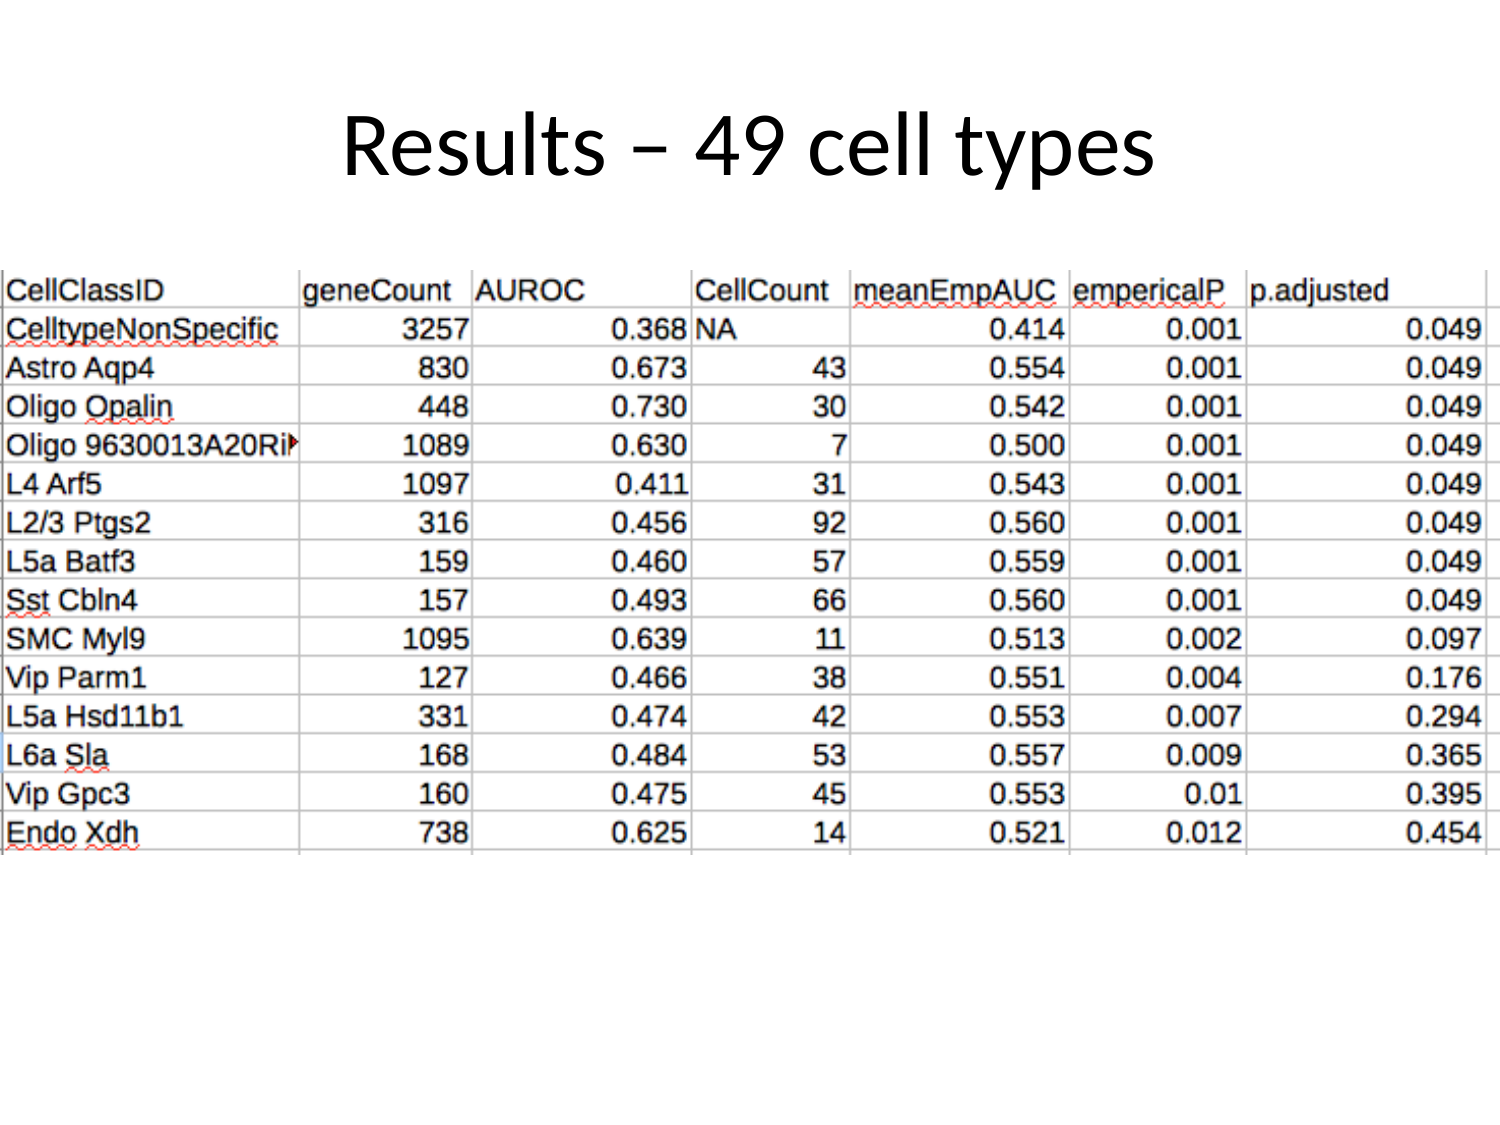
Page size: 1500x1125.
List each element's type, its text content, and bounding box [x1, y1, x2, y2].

title Results – 49 cell types [75, 45, 1425, 233]
picture [0, 270, 1500, 855]
